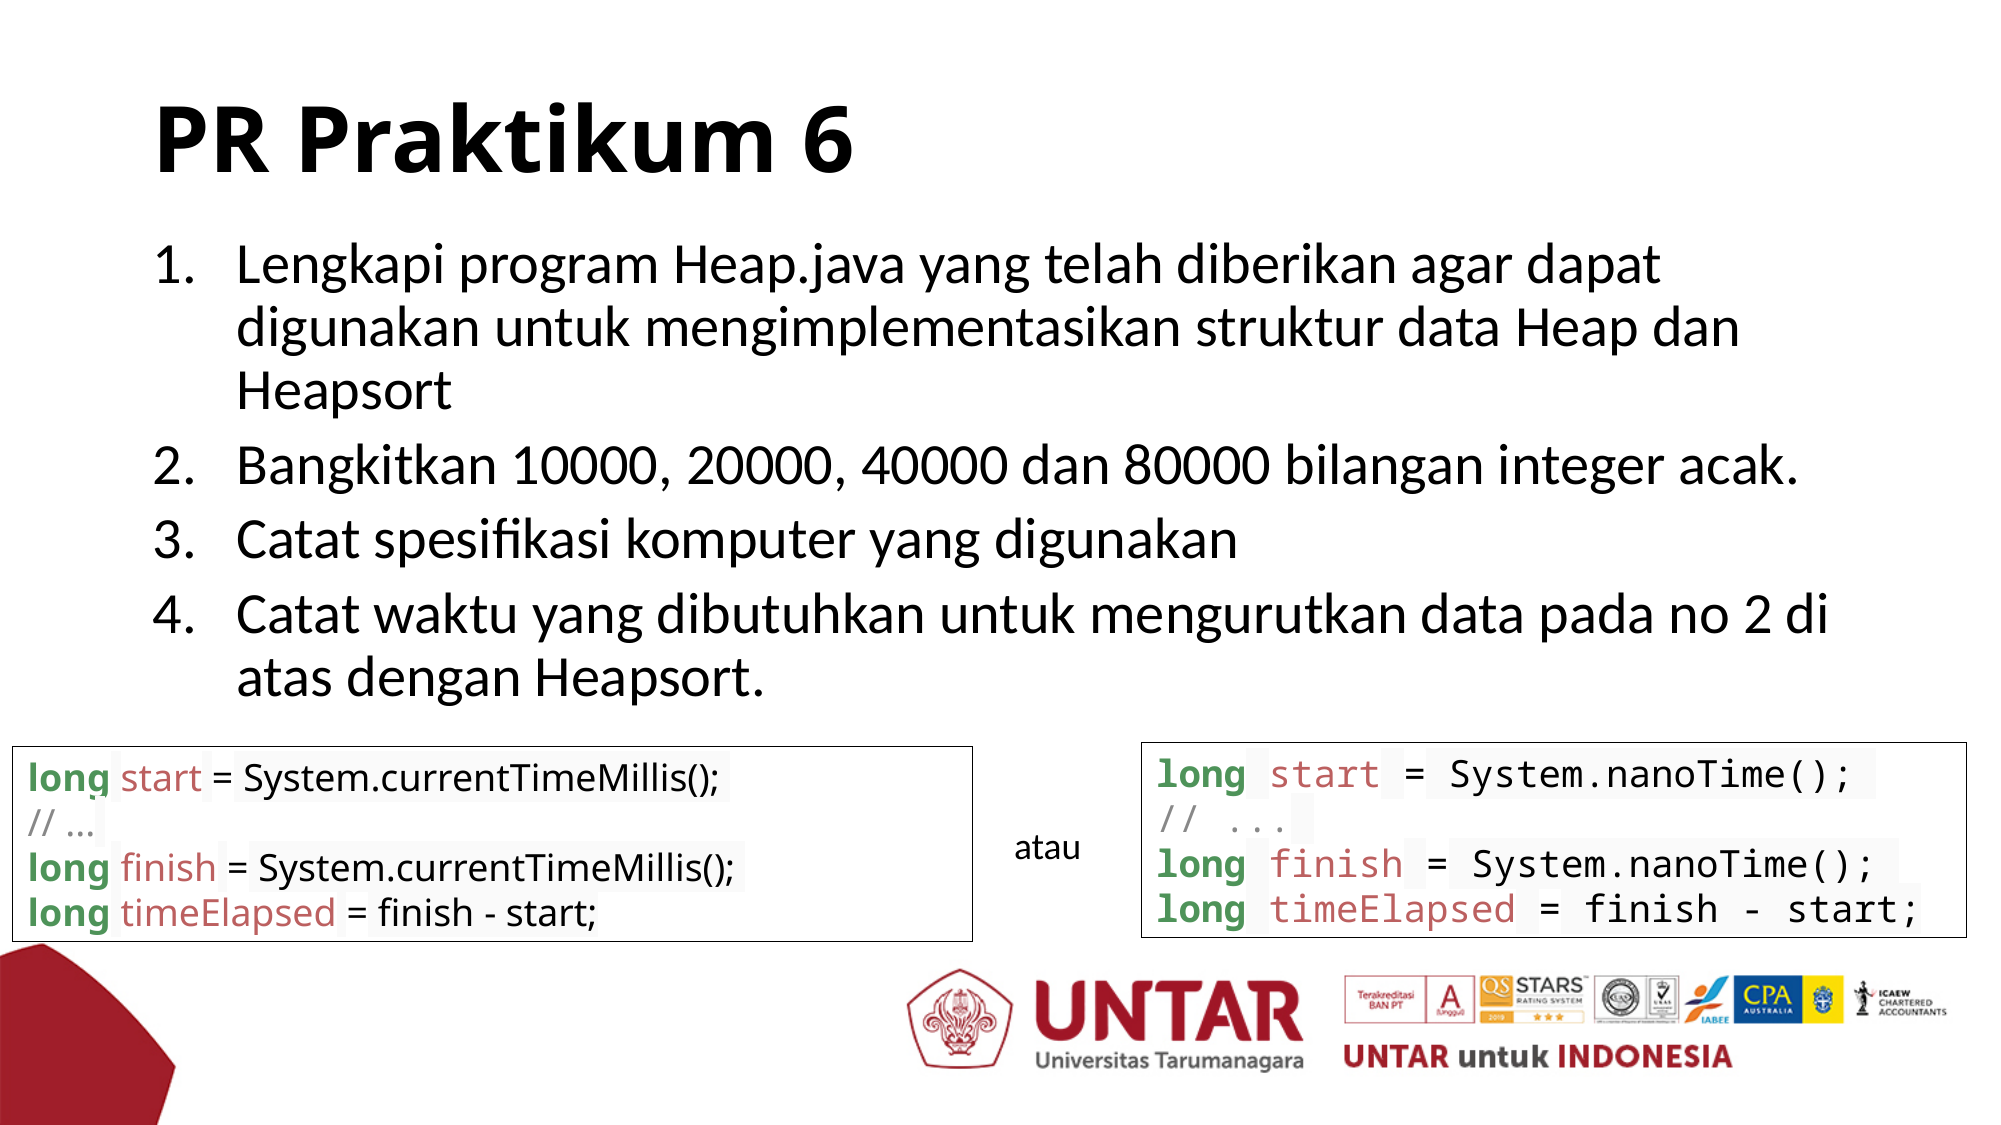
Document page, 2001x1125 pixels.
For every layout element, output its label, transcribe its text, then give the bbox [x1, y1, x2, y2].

text_box atau [999, 814, 1097, 875]
picture [0, 0, 2001, 1125]
text_box long start = System.nanoTime(); // ... long finish = System.nanoTime(); long timeElapsed = finish - start; [1141, 742, 1967, 938]
list Lengkapi program Heap.java yang telah diberikan agar dapat digunakan untuk mengimplementasikan struktur data Heap dan Heapsort Bangkitkan 10000, 20000, 40000 dan 80000 bilangan integer acak. Catat spesifikasi komputer yang digunakan Catat waktu yang dibutuhkan untuk mengurutkan data pada no 2 di atas dengan Heapsort. [137, 226, 1863, 1014]
title PR Praktikum 6 [137, 59, 1863, 226]
text_box long start = System.currentTimeMillis(); // ... long finish = System.currentTimeMillis(); long timeElapsed = finish - start; [12, 746, 973, 942]
